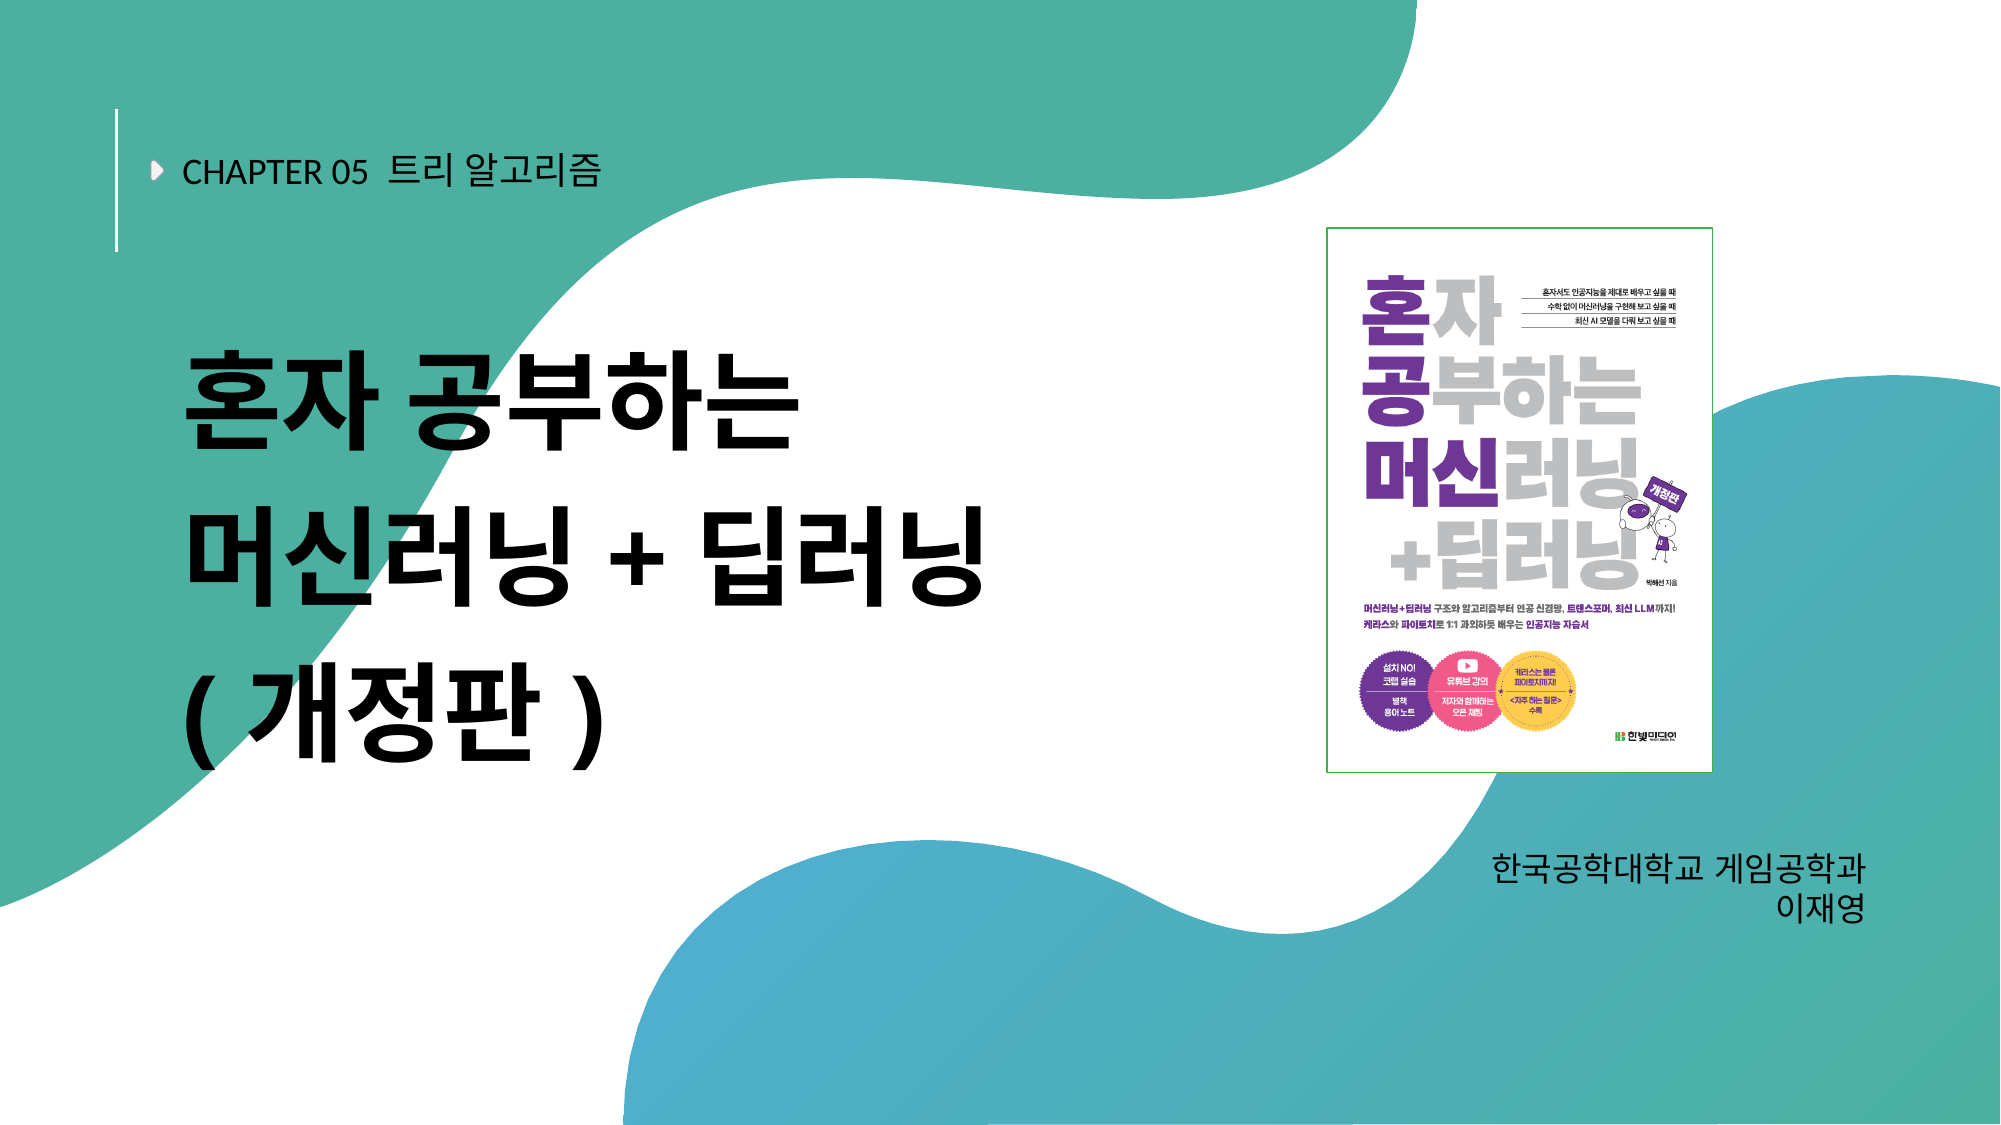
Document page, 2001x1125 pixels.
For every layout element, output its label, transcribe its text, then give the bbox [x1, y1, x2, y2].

subtitle 한국공학대학교 게임공학과 이재영 [1345, 832, 1882, 1009]
title 혼자 공부하는 머신러닝+딥러닝 (개정판) [167, 292, 1364, 882]
picture [1327, 228, 1713, 772]
text_box [150, 159, 165, 182]
text_box CHAPTER 05 트리 알고리즘 [167, 139, 1614, 200]
